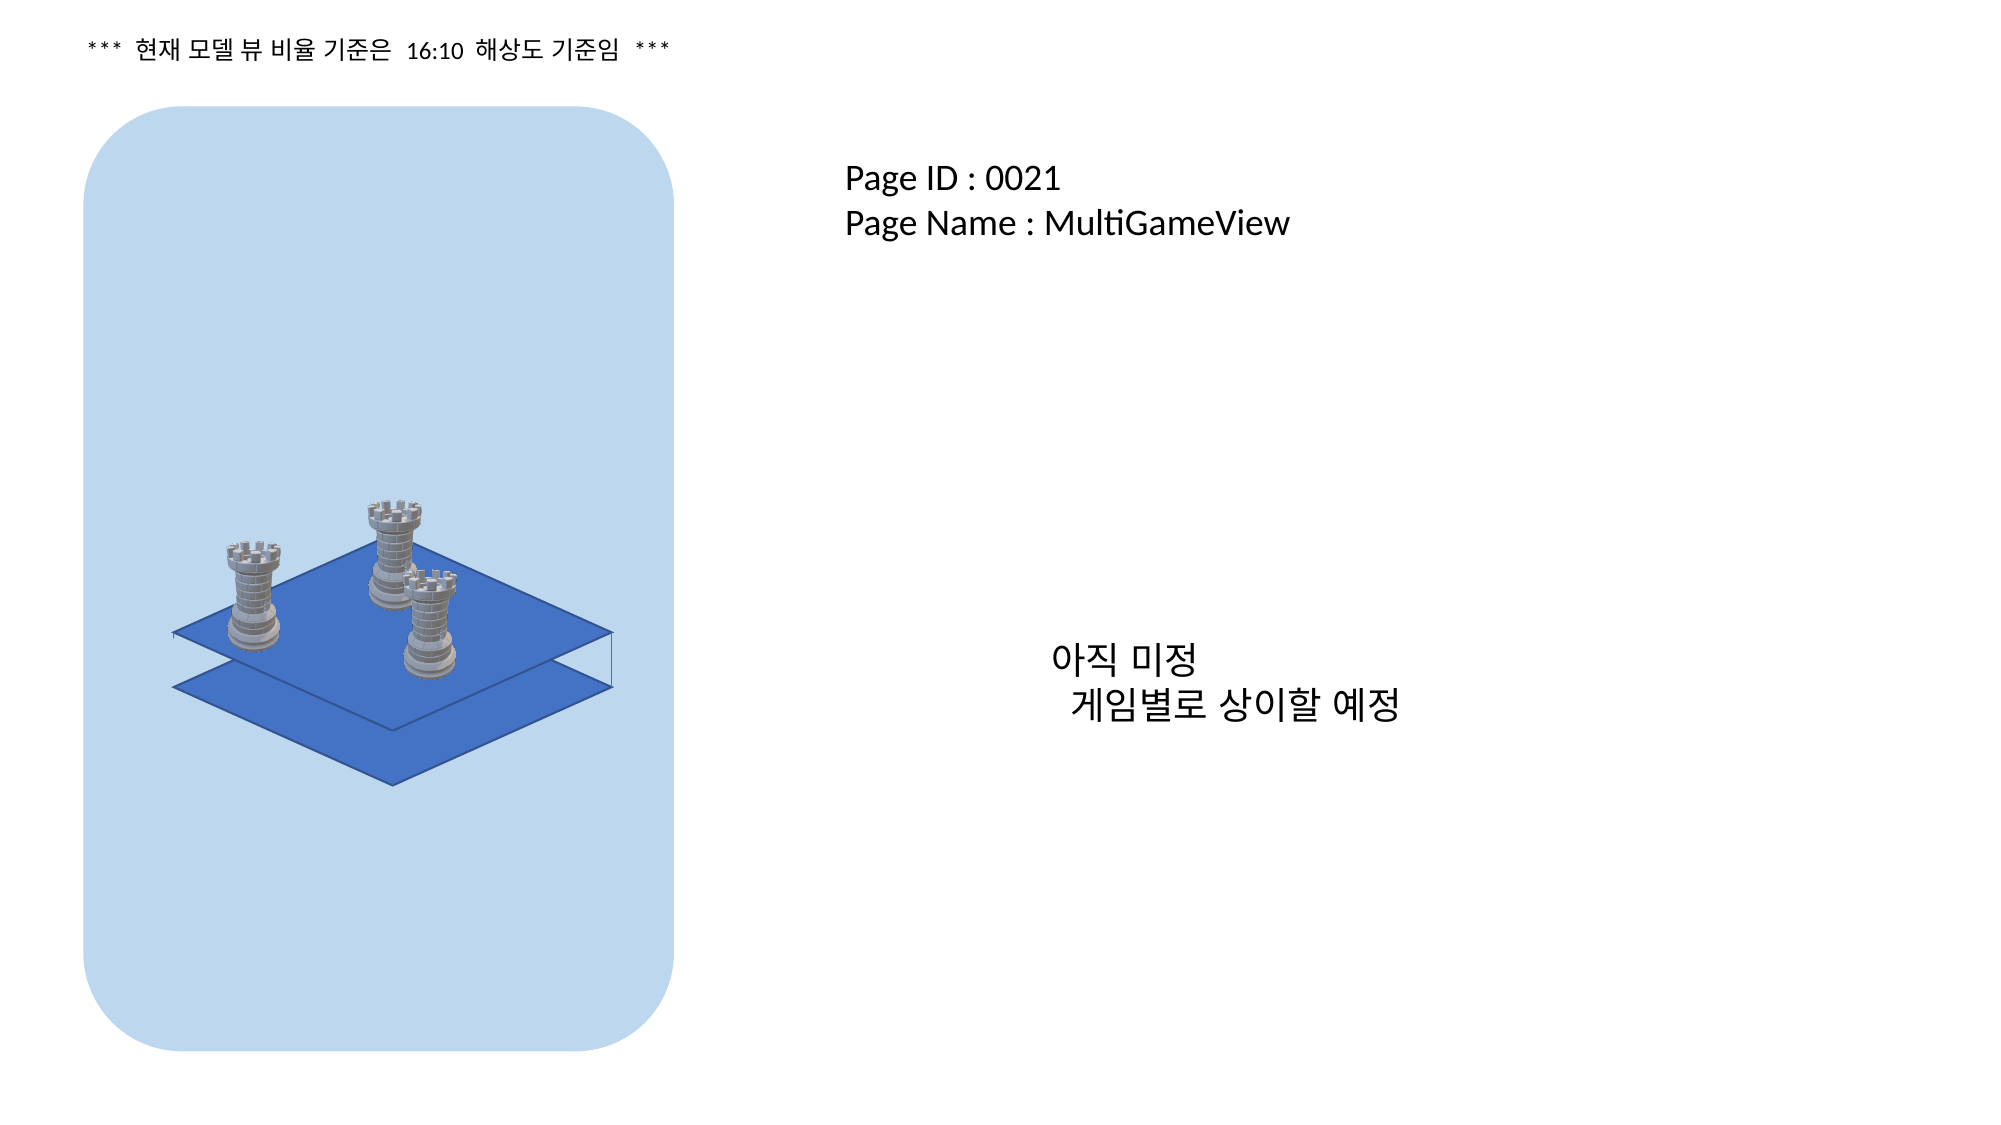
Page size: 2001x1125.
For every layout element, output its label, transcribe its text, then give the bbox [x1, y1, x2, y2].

text_box [171, 612, 216, 653]
picture [216, 529, 291, 661]
text_box [171, 660, 615, 787]
text_box *** 현재 모델 뷰 비율 기준은 16:10 해상도 기준임 *** [71, 27, 687, 73]
text_box Page ID : 0021 Page Name : MultiGameView [830, 145, 1306, 250]
picture [357, 488, 467, 689]
text_box [234, 548, 615, 732]
text_box [82, 105, 675, 1053]
text_box 아직 미정 게임별로 상이할 예정 [1036, 629, 1417, 735]
